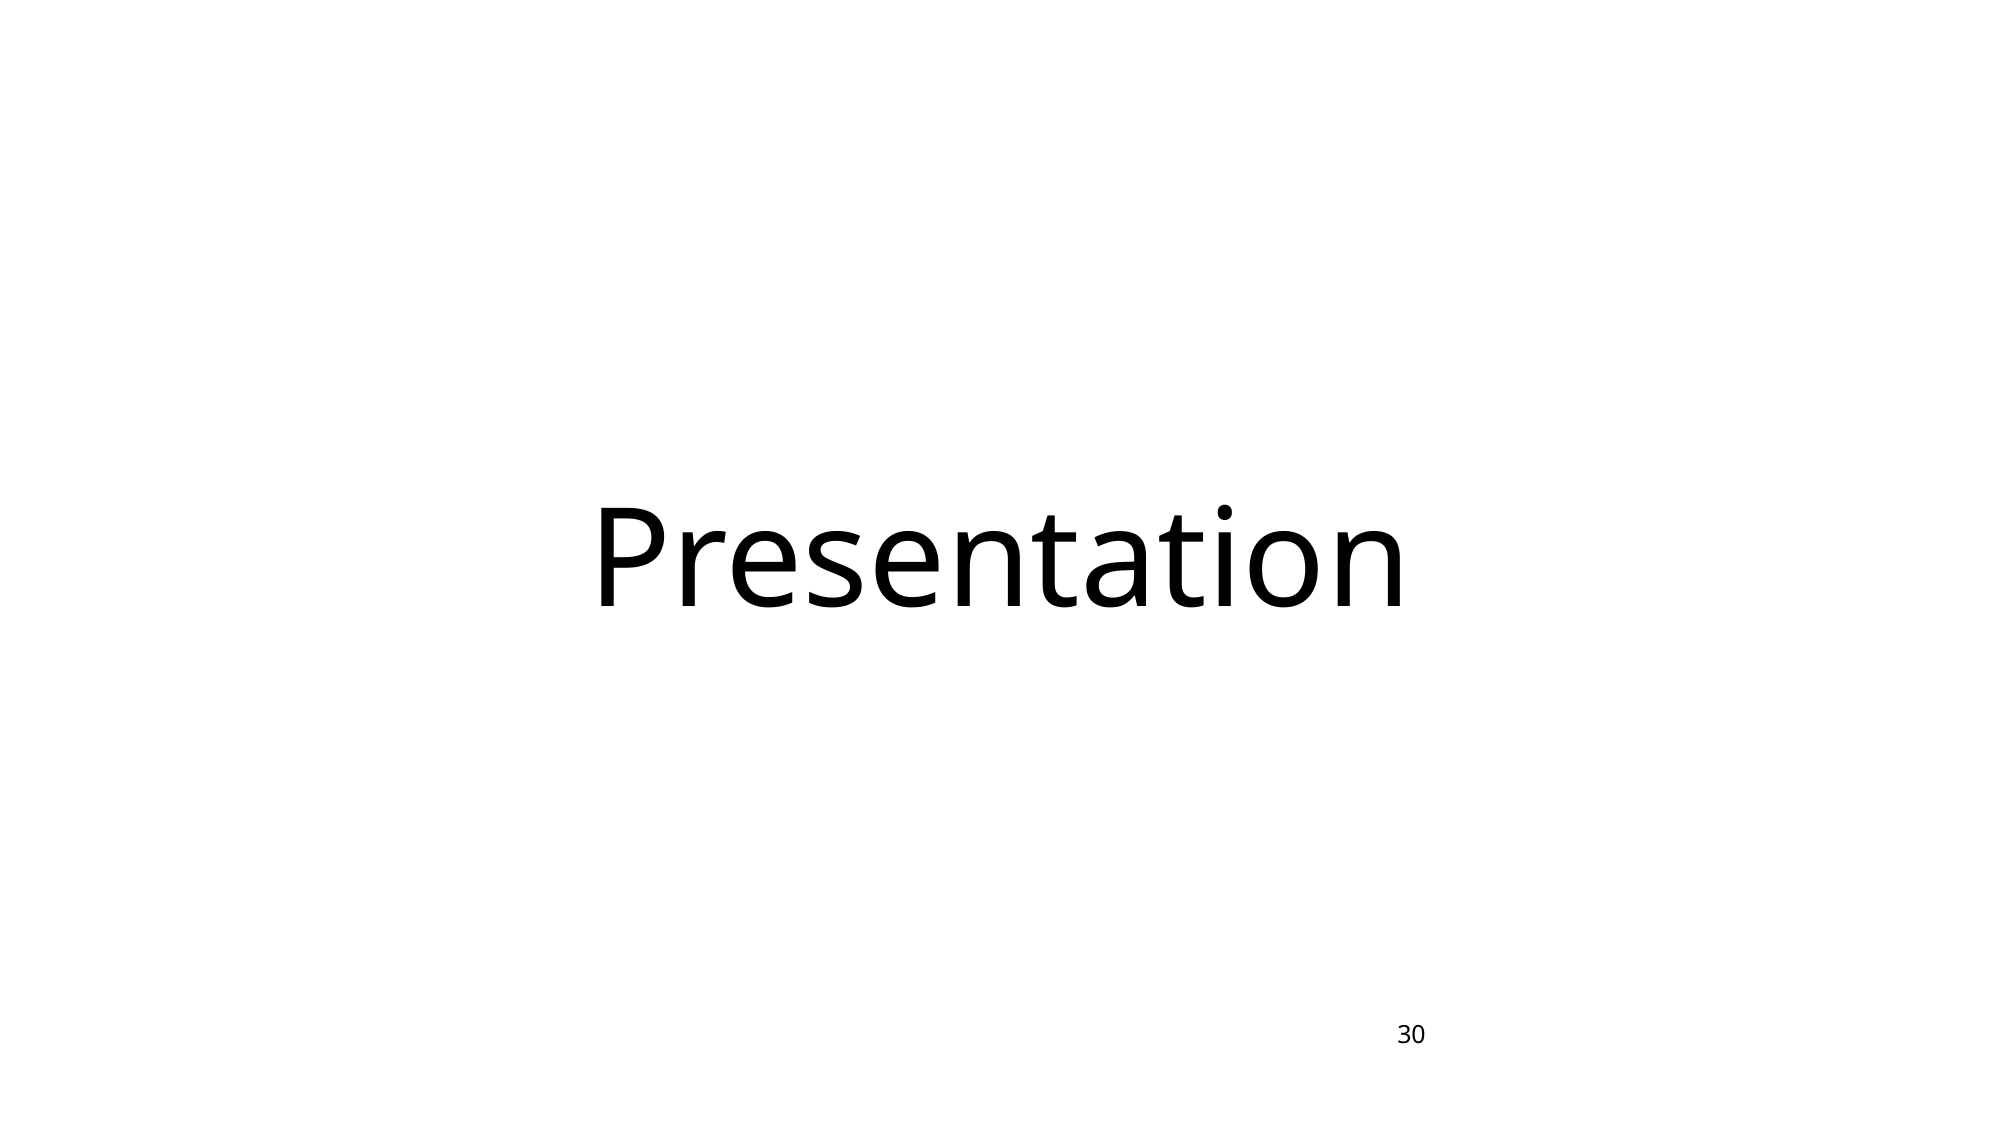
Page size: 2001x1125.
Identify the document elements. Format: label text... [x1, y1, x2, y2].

slide_number ‹#› [966, 701, 1434, 1125]
title Presentation [327, 487, 1672, 638]
